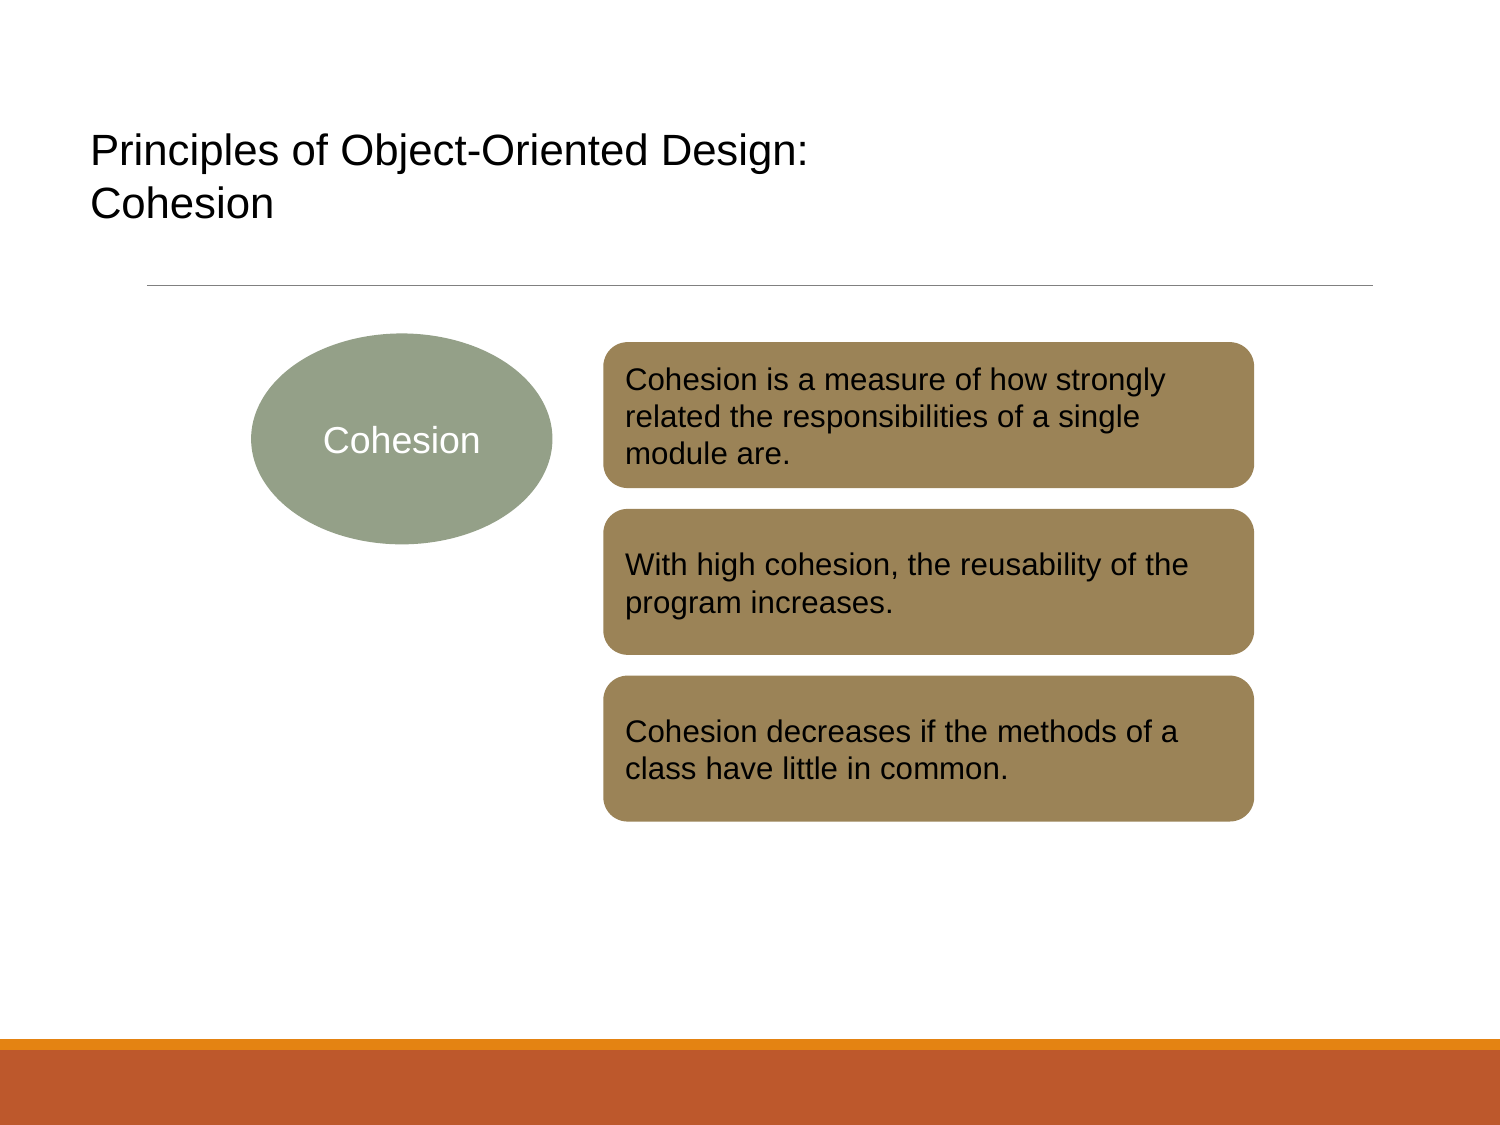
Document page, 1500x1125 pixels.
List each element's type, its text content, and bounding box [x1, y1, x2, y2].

text_box Cohesion is a measure of how strongly related the responsibilities of a single module are. [602, 340, 1256, 490]
title Principles of Object-Oriented Design: Cohesion [75, 30, 1241, 235]
text_box With high cohesion, the reusability of the program increases. [602, 507, 1256, 657]
text_box Cohesion decreases if the methods of a class have little in common. [602, 674, 1256, 823]
text_box Cohesion [249, 332, 554, 546]
